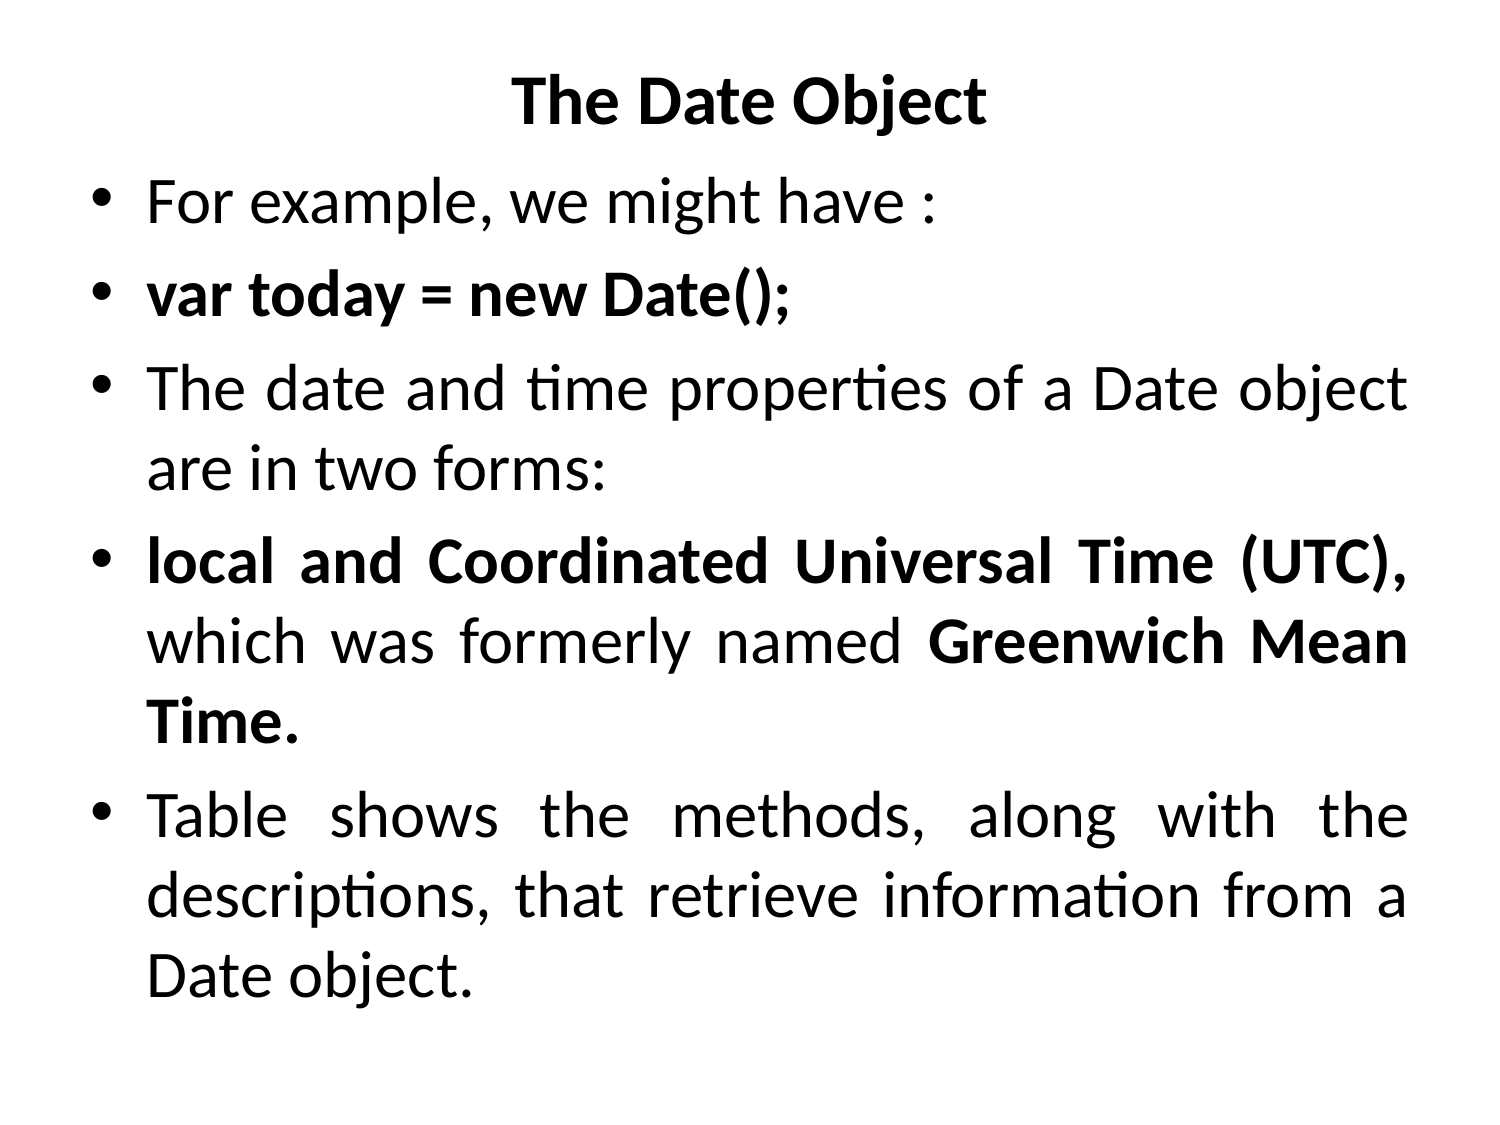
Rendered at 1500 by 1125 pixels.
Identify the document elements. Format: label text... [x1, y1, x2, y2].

title The Date Object [75, 45, 1425, 149]
list For example, we might have : var today = new Date(); The date and time properties of a Date object are in two forms: local and Coordinated Universal Time (UTC), which was formerly named Greenwich Mean Time. Table shows the methods, along with the descriptions, that retrieve information from a Date object. [75, 149, 1425, 1083]
